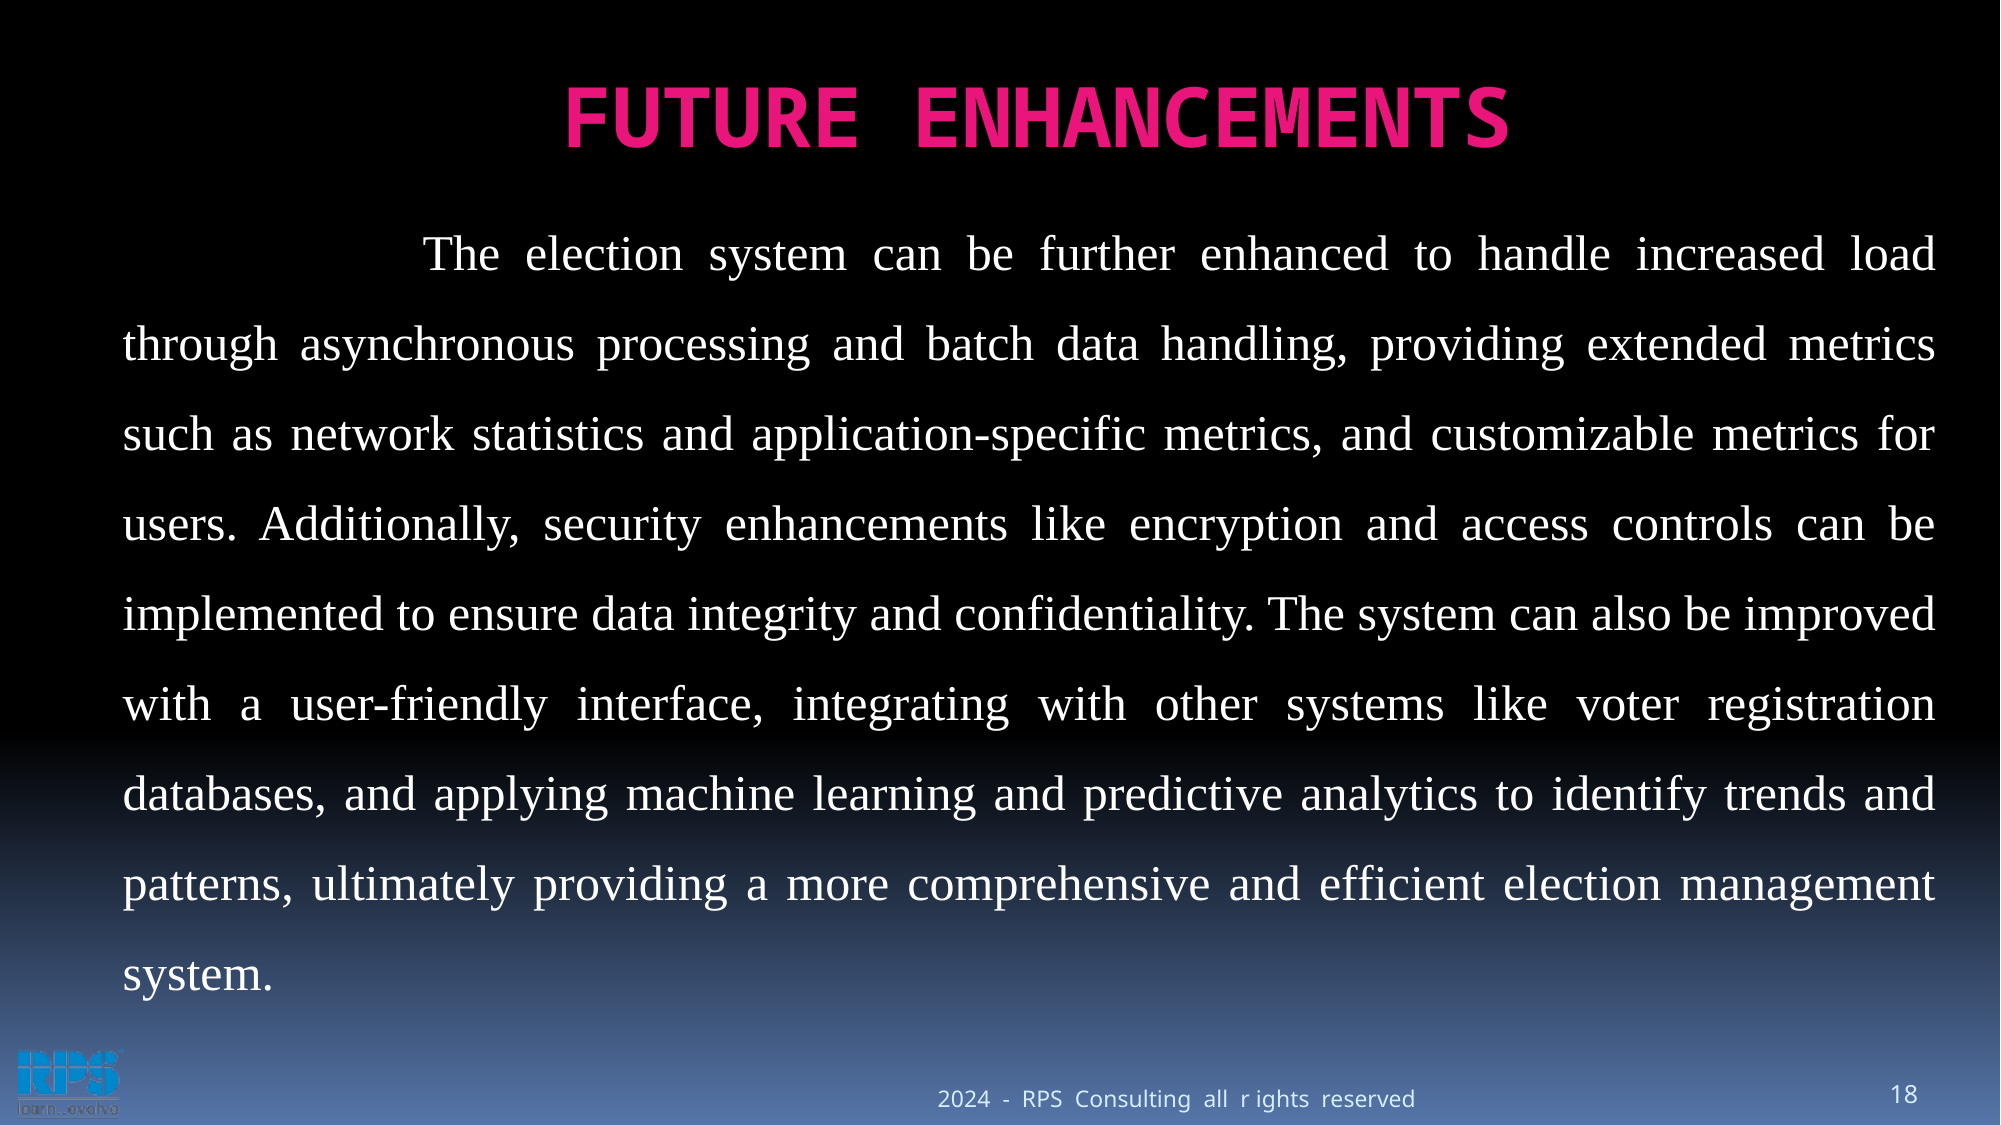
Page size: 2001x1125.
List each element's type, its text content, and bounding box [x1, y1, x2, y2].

slide_number ‹#› [1883, 459, 1984, 1113]
text_box The election system can be further enhanced to handle increased load through asynchronous processing and batch data handling, providing extended metrics such as network statistics and application-specific metrics, and customizable metrics for users. Additionally, security enhancements like encryption and access controls can be implemented to ensure data integrity and confidentiality. The system can also be improved with a user-friendly interface, integrating with other systems like voter registration databases, and applying machine learning and predictive analytics to identify trends and patterns, ultimately providing a more comprehensive and efficient election management system. [62, 162, 1938, 1001]
title FUTURE ENHANCEMENTS [50, 62, 2000, 365]
footer 2024 - RPS Consulting all r ights reserved [200, 1001, 1417, 1113]
picture [17, 1049, 125, 1120]
